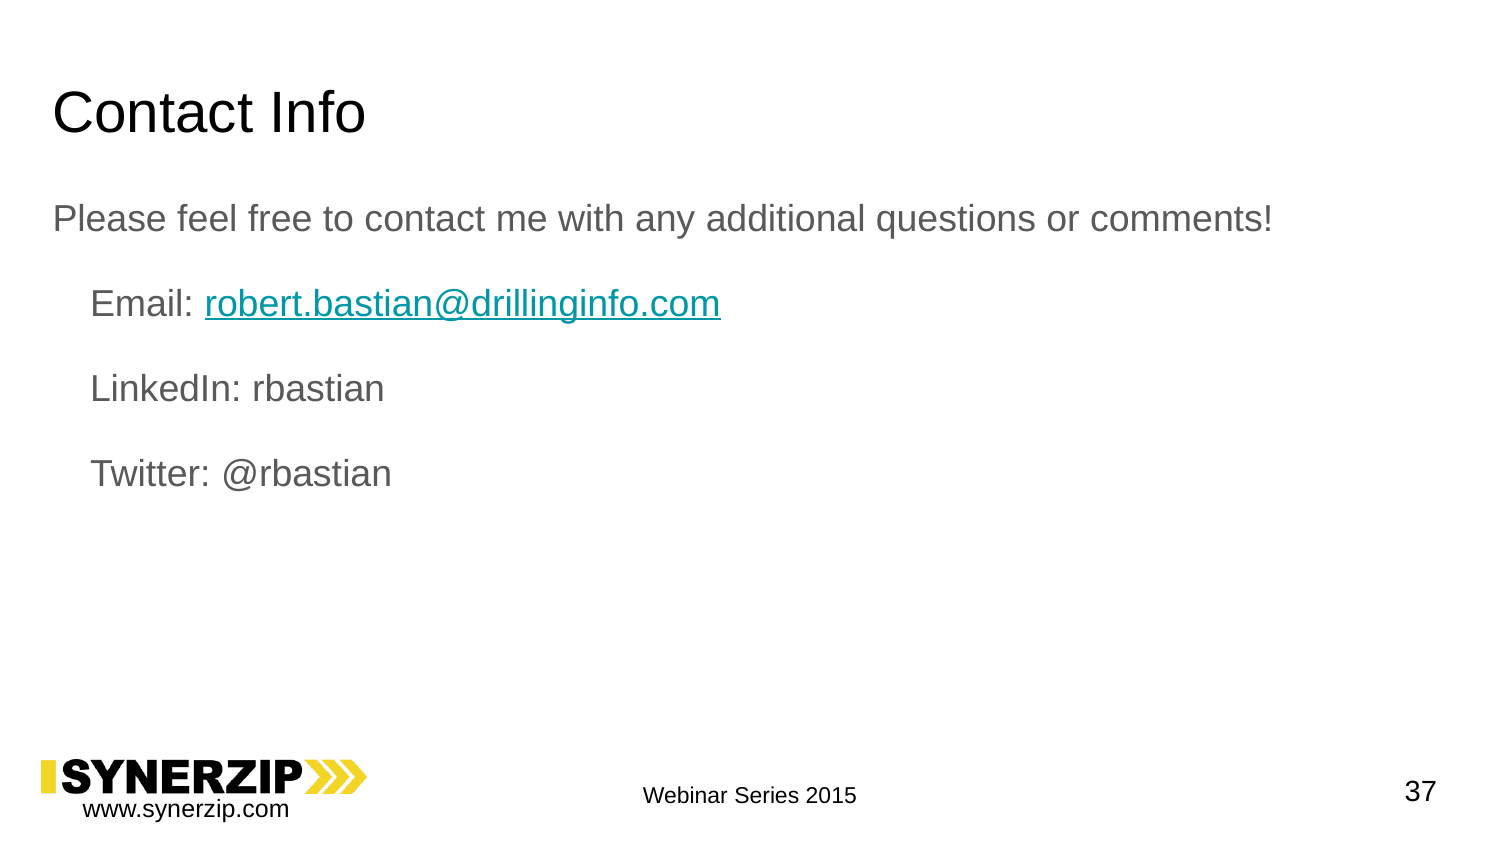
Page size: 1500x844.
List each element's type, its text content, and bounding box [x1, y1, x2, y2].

title Contact Info [37, 59, 1462, 160]
picture [41, 759, 367, 794]
list Please feel free to contact me with any additional questions or comments! Email: robert.bastian@drillinginfo.com LinkedIn: rbastian Twitter: @rbastian [37, 171, 1463, 741]
text_box 37 [1389, 764, 1480, 830]
